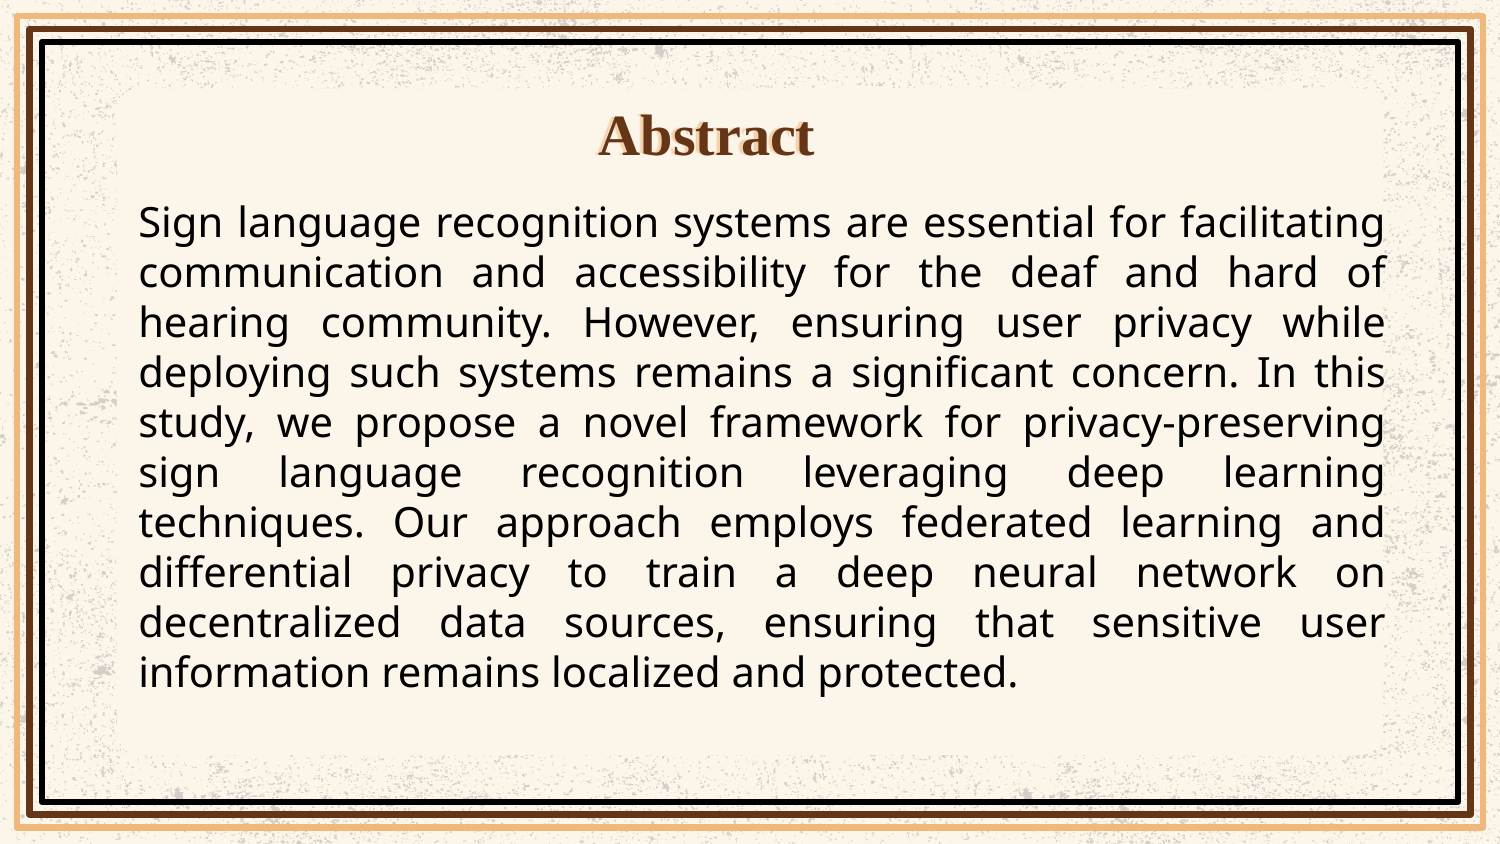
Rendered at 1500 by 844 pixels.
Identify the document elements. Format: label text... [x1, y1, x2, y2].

picture [0, 0, 1500, 844]
subtitle Sign language recognition systems are essential for facilitating communication and accessibility for the deaf and hard of hearing community. However, ensuring user privacy while deploying such systems remains a significant concern. In this study, we propose a novel framework for privacy-preserving sign language recognition leveraging deep learning techniques. Our approach employs federated learning and differential privacy to train a deep neural network on decentralized data sources, ensuring that sensitive user information remains localized and protected. [98, 180, 1402, 752]
title Abstract [362, 81, 1053, 180]
